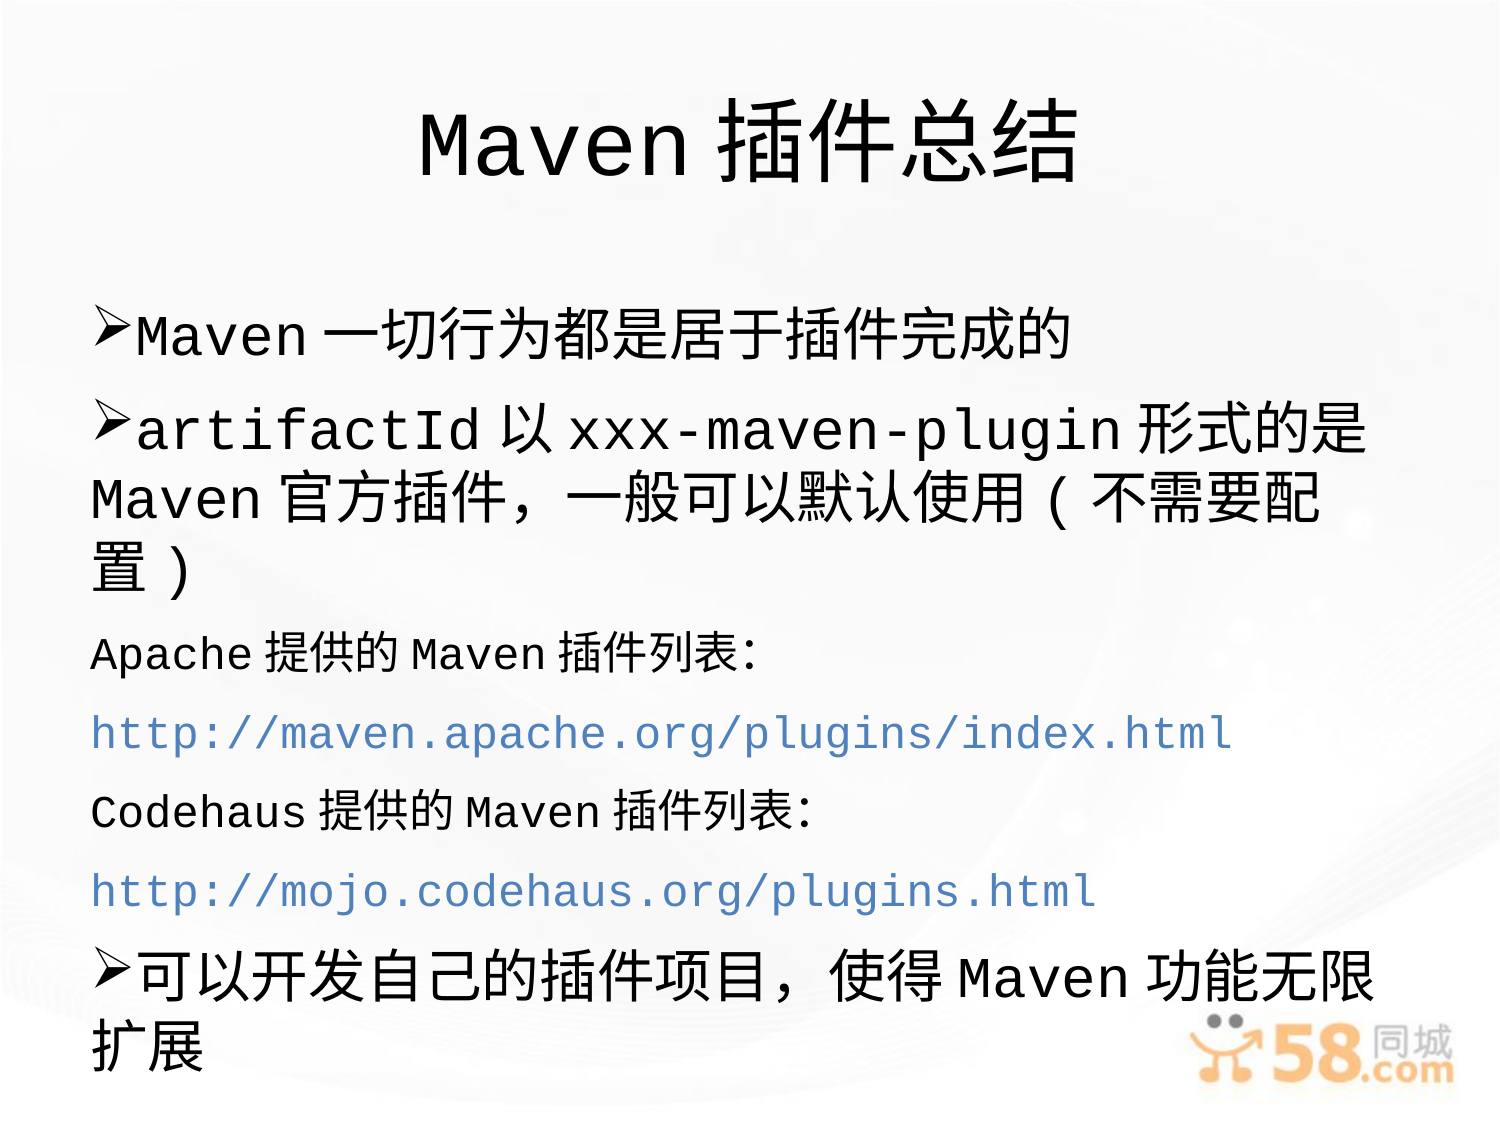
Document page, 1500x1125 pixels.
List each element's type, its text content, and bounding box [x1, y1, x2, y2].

list Maven一切行为都是居于插件完成的 artifactId以xxx-maven-plugin形式的是Maven官方插件，一般可以默认使用(不需要配置) Apache提供的Maven插件列表： http://maven.apache.org/plugins/index.html Codehaus提供的Maven插件列表： http://mojo.codehaus.org/plugins.html 可以开发自己的插件项目，使得Maven功能无限扩展 [75, 290, 1425, 1094]
title Maven插件总结 [75, 45, 1425, 233]
